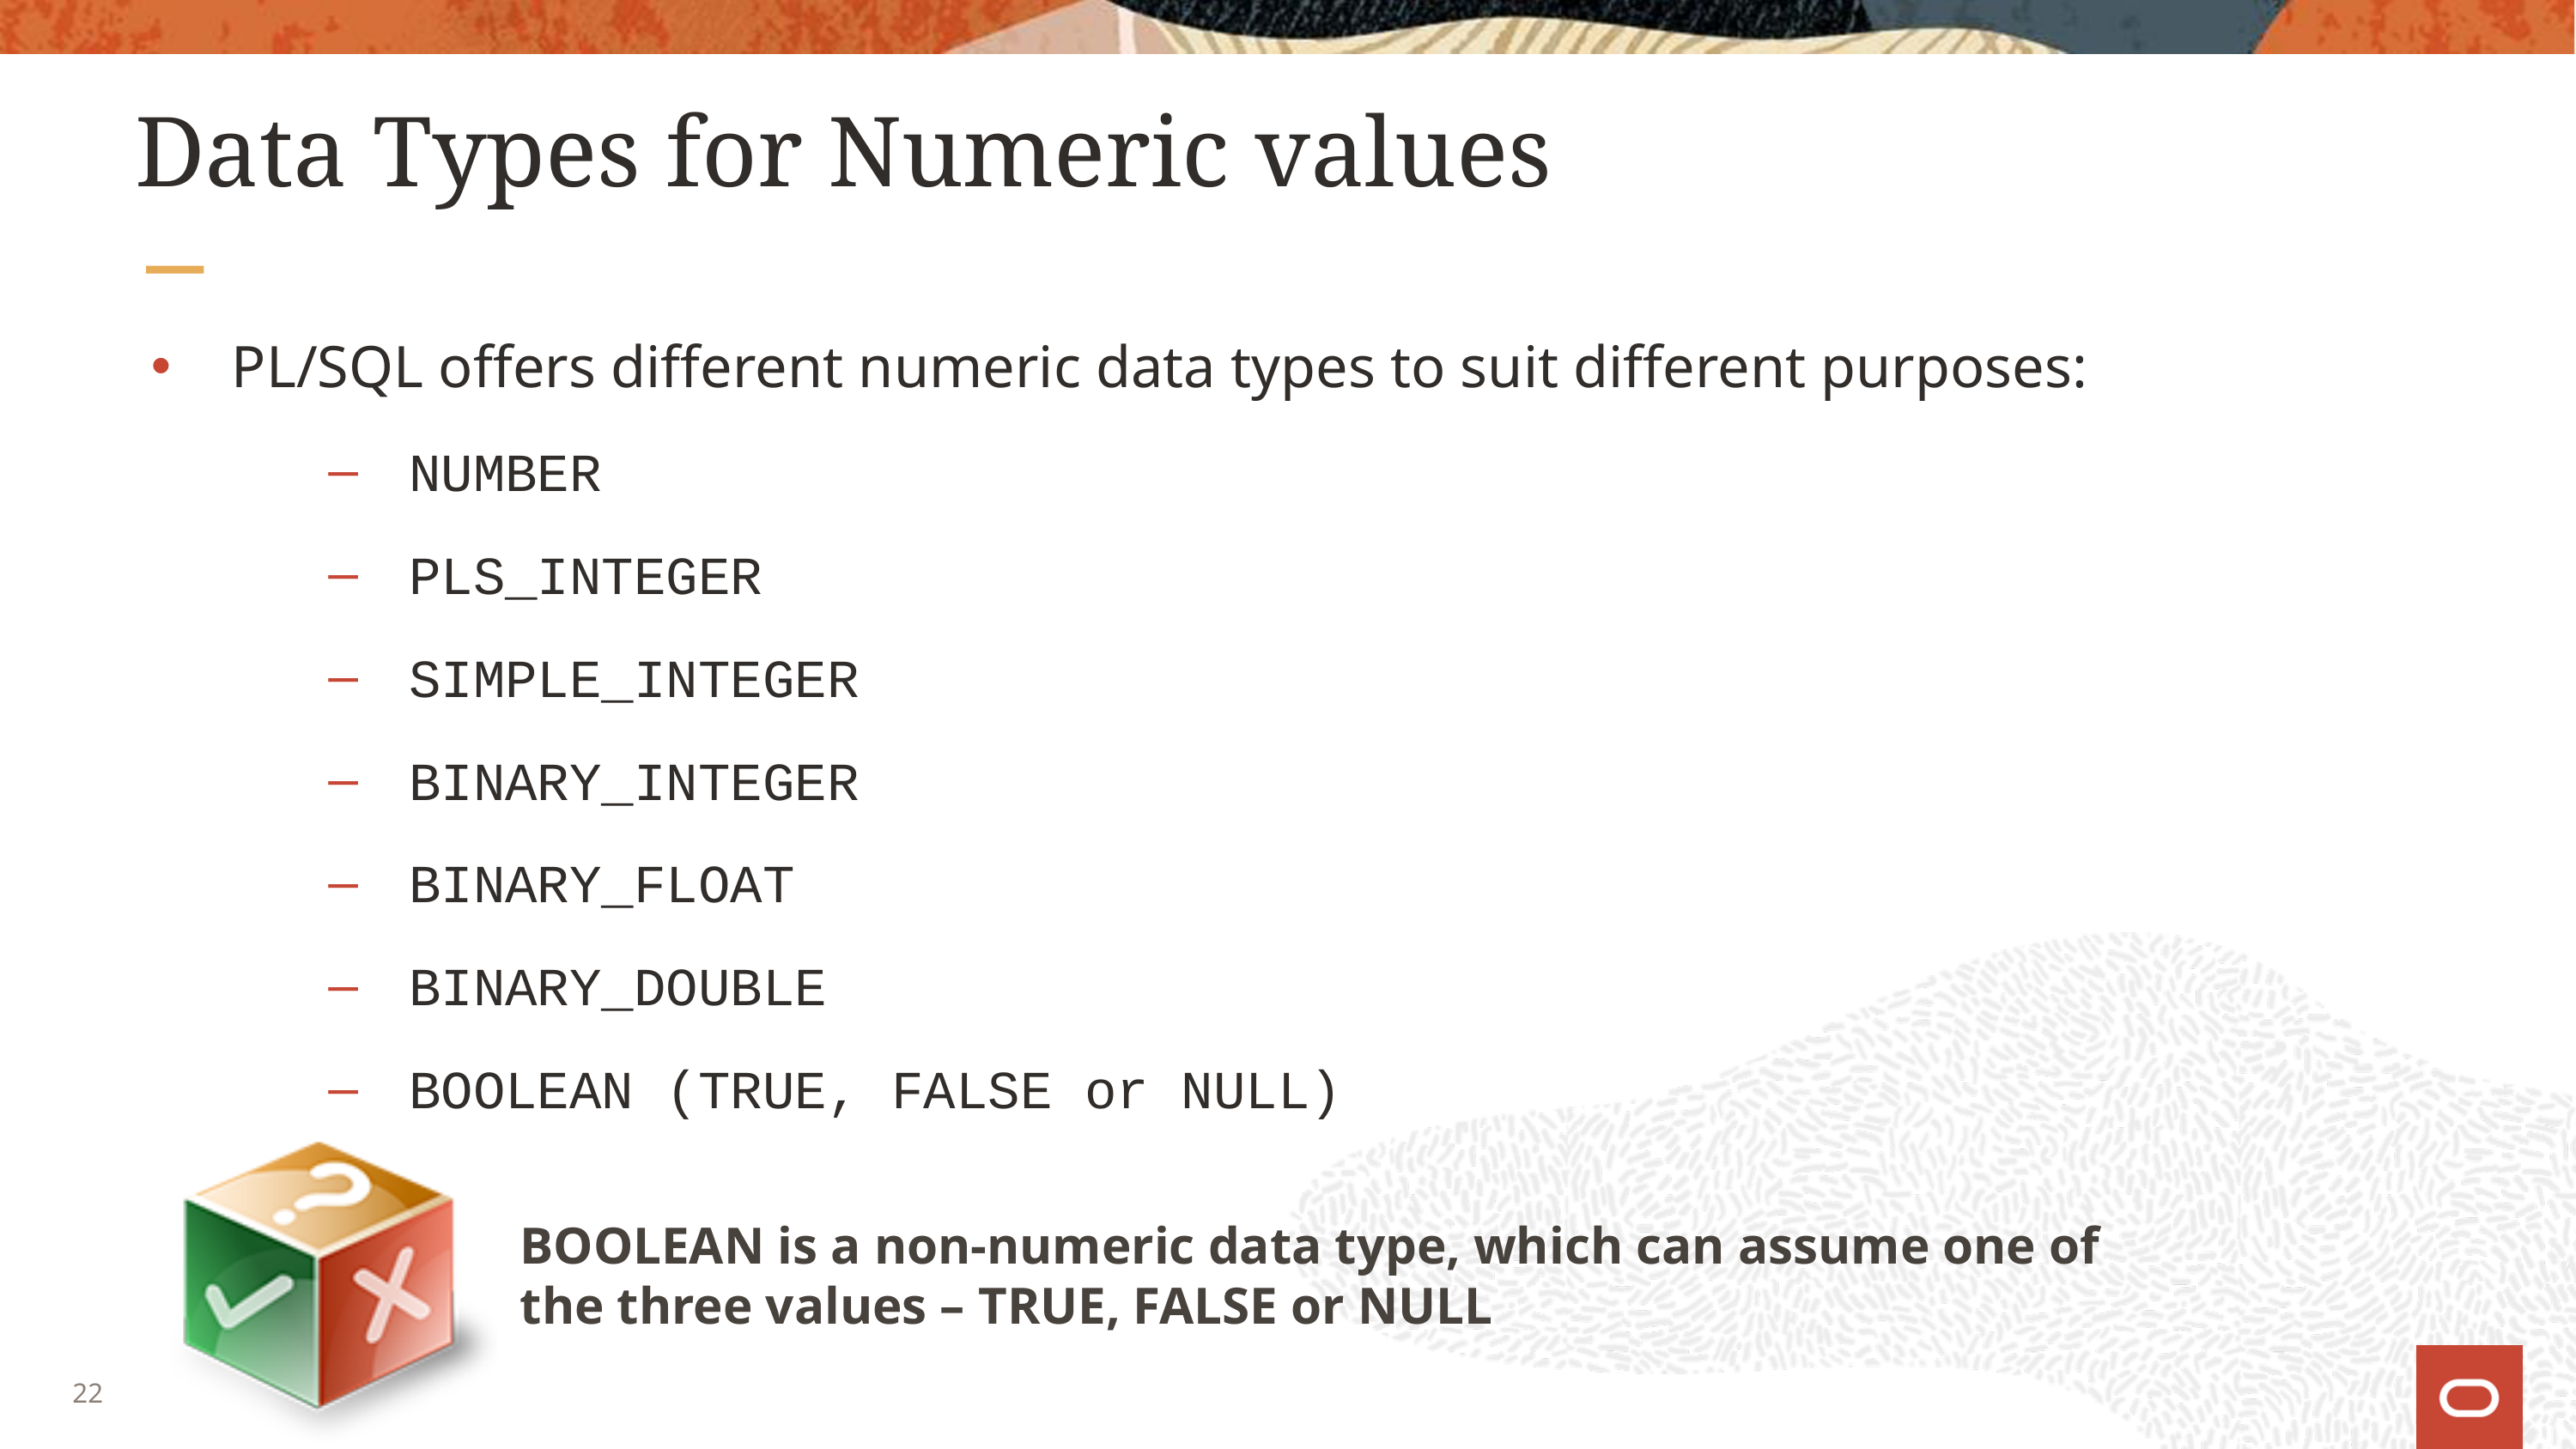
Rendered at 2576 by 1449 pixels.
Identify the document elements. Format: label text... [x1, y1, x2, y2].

list PL/SQL offers different numeric data types to suit different purposes: NUMBER PLS_INTEGER SIMPLE_INTEGER BINARY_INTEGER BINARY_FLOAT BINARY_DOUBLE BOOLEAN (TRUE, FALSE or NULL) [131, 319, 2445, 1230]
picture [161, 1120, 505, 1449]
text_box BOOLEAN is a non-numeric data type, which can assume one of the three values – TRUE, FALSE or NULL [507, 1208, 2198, 1341]
title Data Types for Numeric values [131, 86, 2445, 252]
picture [2416, 1345, 2523, 1449]
picture [0, 0, 2576, 54]
